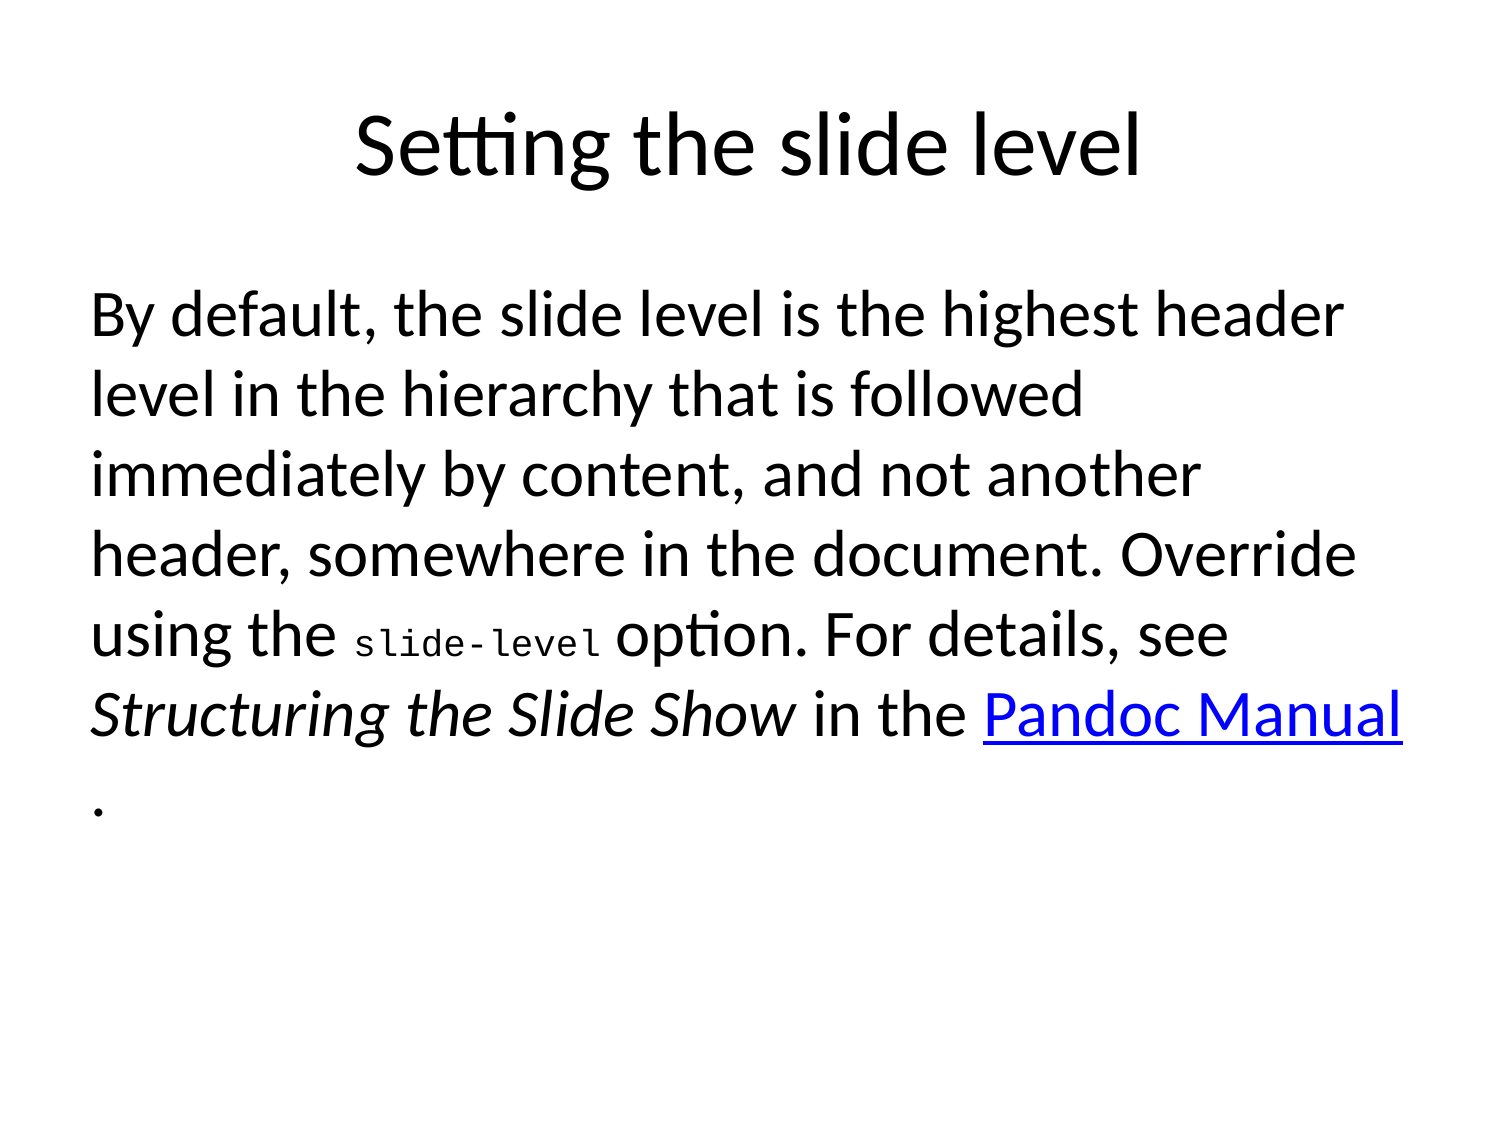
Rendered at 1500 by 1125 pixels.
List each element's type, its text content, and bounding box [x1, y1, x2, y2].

list By default, the slide level is the highest header level in the hierarchy that is followed immediately by content, and not another header, somewhere in the document. Override using the slide-level option. For details, see Structuring the Slide Show in the Pandoc Manual. [75, 262, 1425, 1005]
title Setting the slide level [75, 45, 1425, 233]
